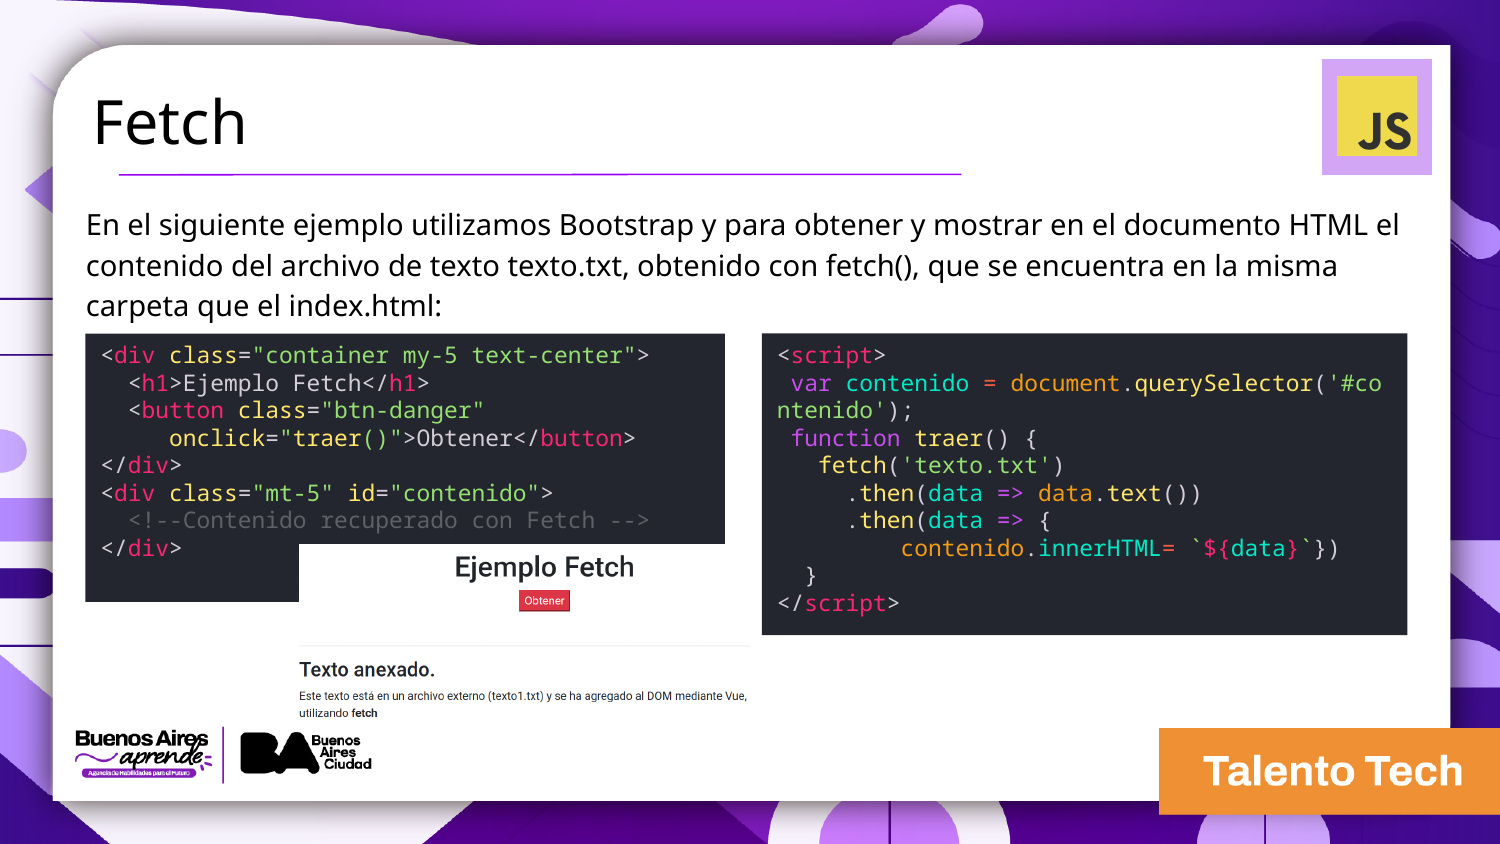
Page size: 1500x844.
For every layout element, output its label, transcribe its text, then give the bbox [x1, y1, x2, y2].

text_box Fetch [77, 67, 1316, 151]
text_box En el siguiente ejemplo utilizamos Bootstrap y para obtener y mostrar en el documento HTML el contenido del archivo de texto texto.txt, obtenido con fetch(), que se encuentra en la misma carpeta que el index.html: [70, 151, 1430, 696]
picture [0, 0, 1500, 844]
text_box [1321, 56, 1433, 176]
